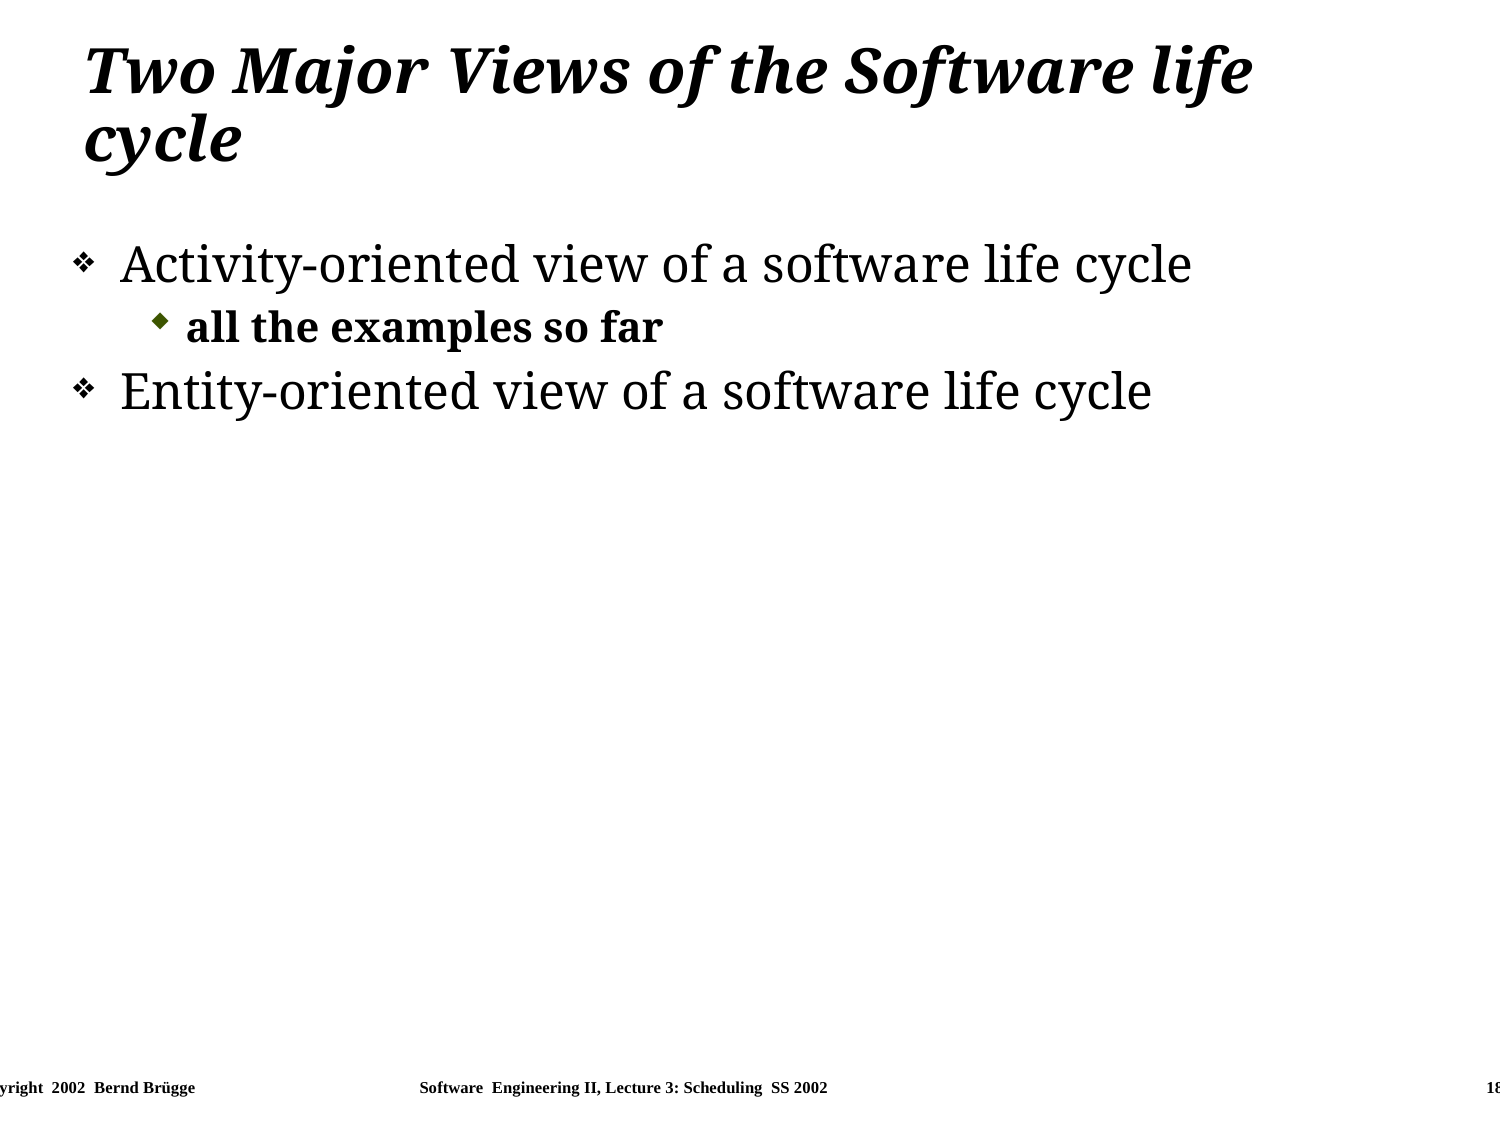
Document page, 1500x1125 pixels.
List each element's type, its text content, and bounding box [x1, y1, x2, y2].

title Two Major Views of the Software life cycle [68, 36, 1407, 179]
list Activity-oriented view of a software life cycle all the examples so far Entity-oriented view of a software life cycle [58, 232, 1413, 1020]
